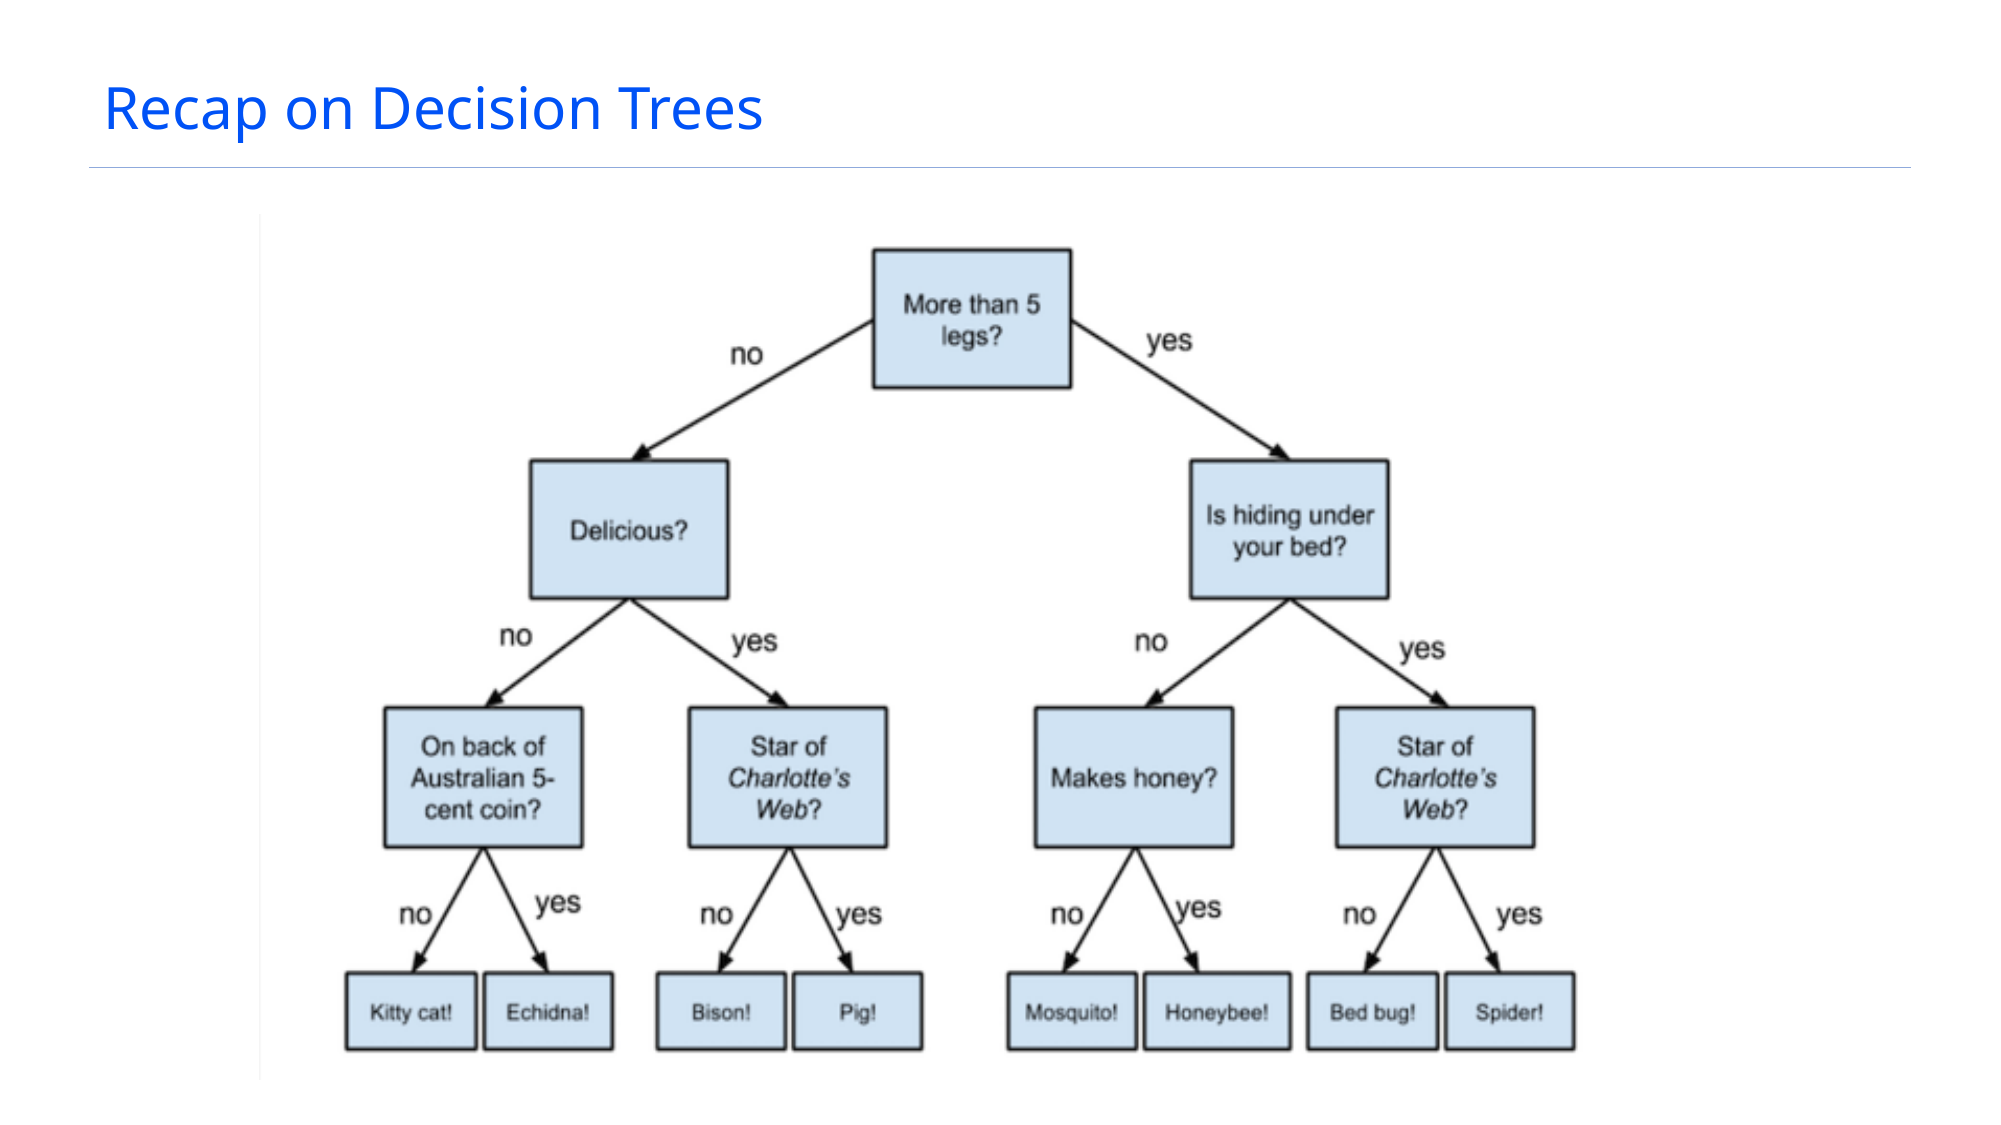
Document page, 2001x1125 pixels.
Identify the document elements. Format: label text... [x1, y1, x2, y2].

picture [259, 214, 1670, 1080]
title Recap on Decision Trees [88, 45, 1882, 151]
